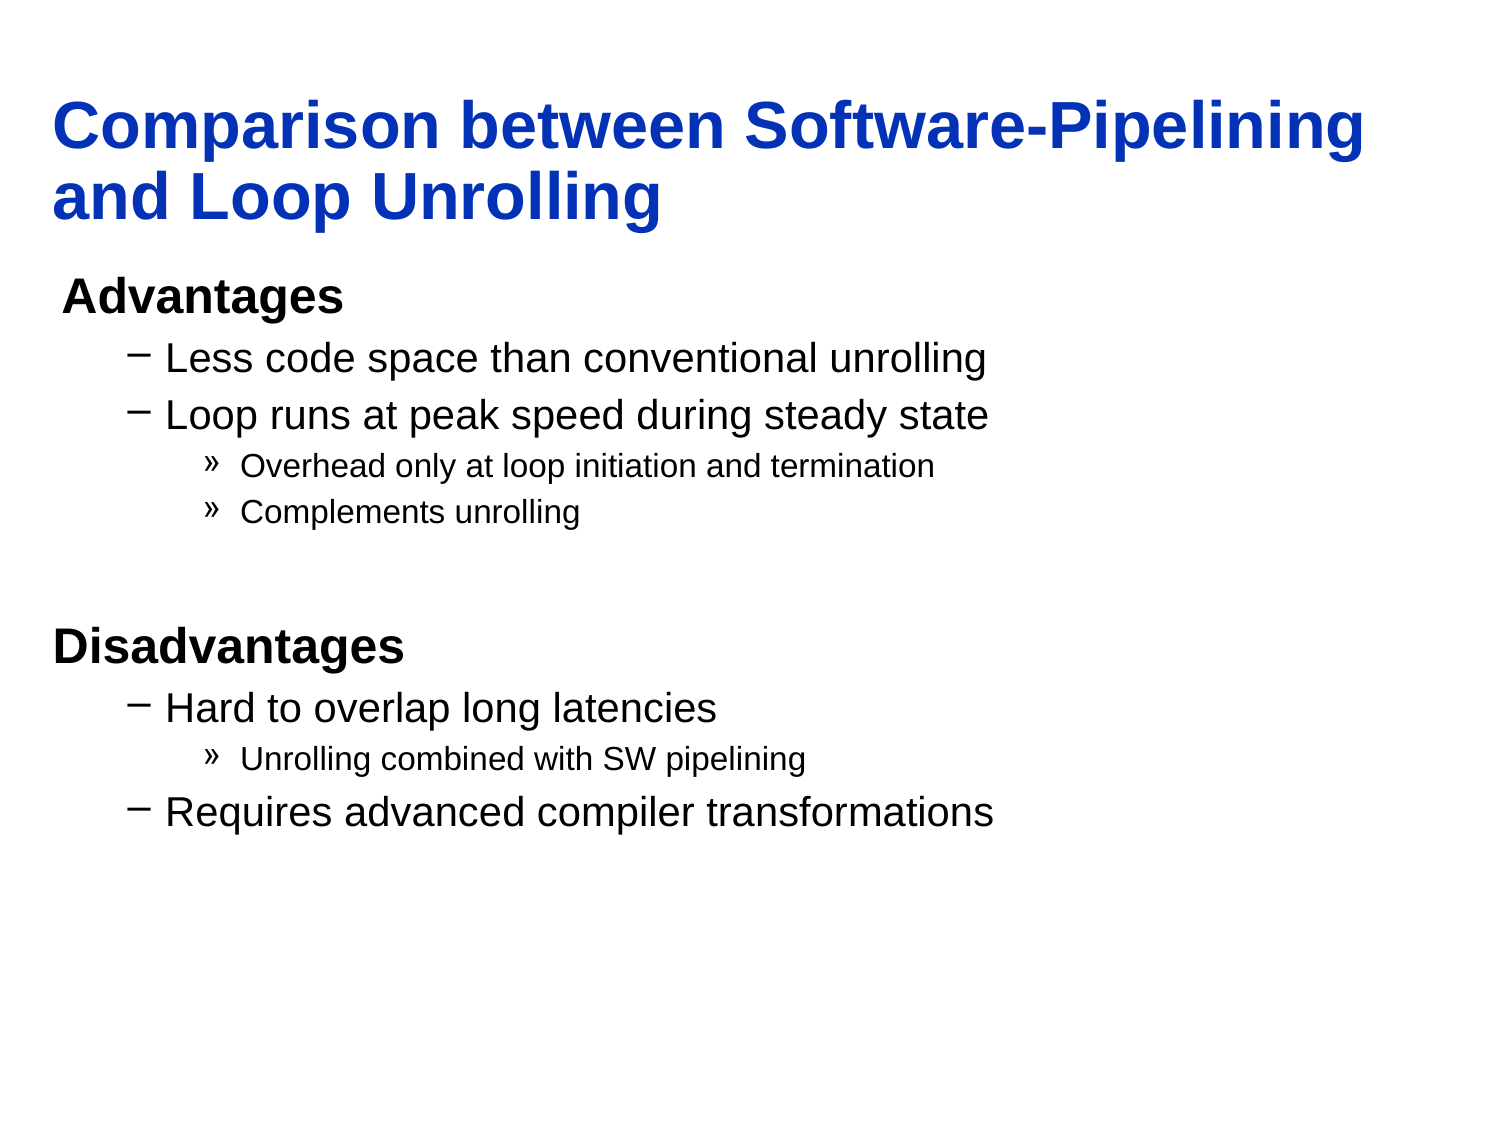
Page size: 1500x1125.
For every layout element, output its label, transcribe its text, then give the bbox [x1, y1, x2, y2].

title Comparison between Software-Pipelining and Loop Unrolling [37, 74, 1451, 251]
list Advantages Less code space than conventional unrolling Loop runs at peak speed during steady state Overhead only at loop initiation and termination Complements unrolling Disadvantages Hard to overlap long latencies Unrolling combined with SW pipelining Requires advanced compiler transformations [37, 262, 1463, 1088]
